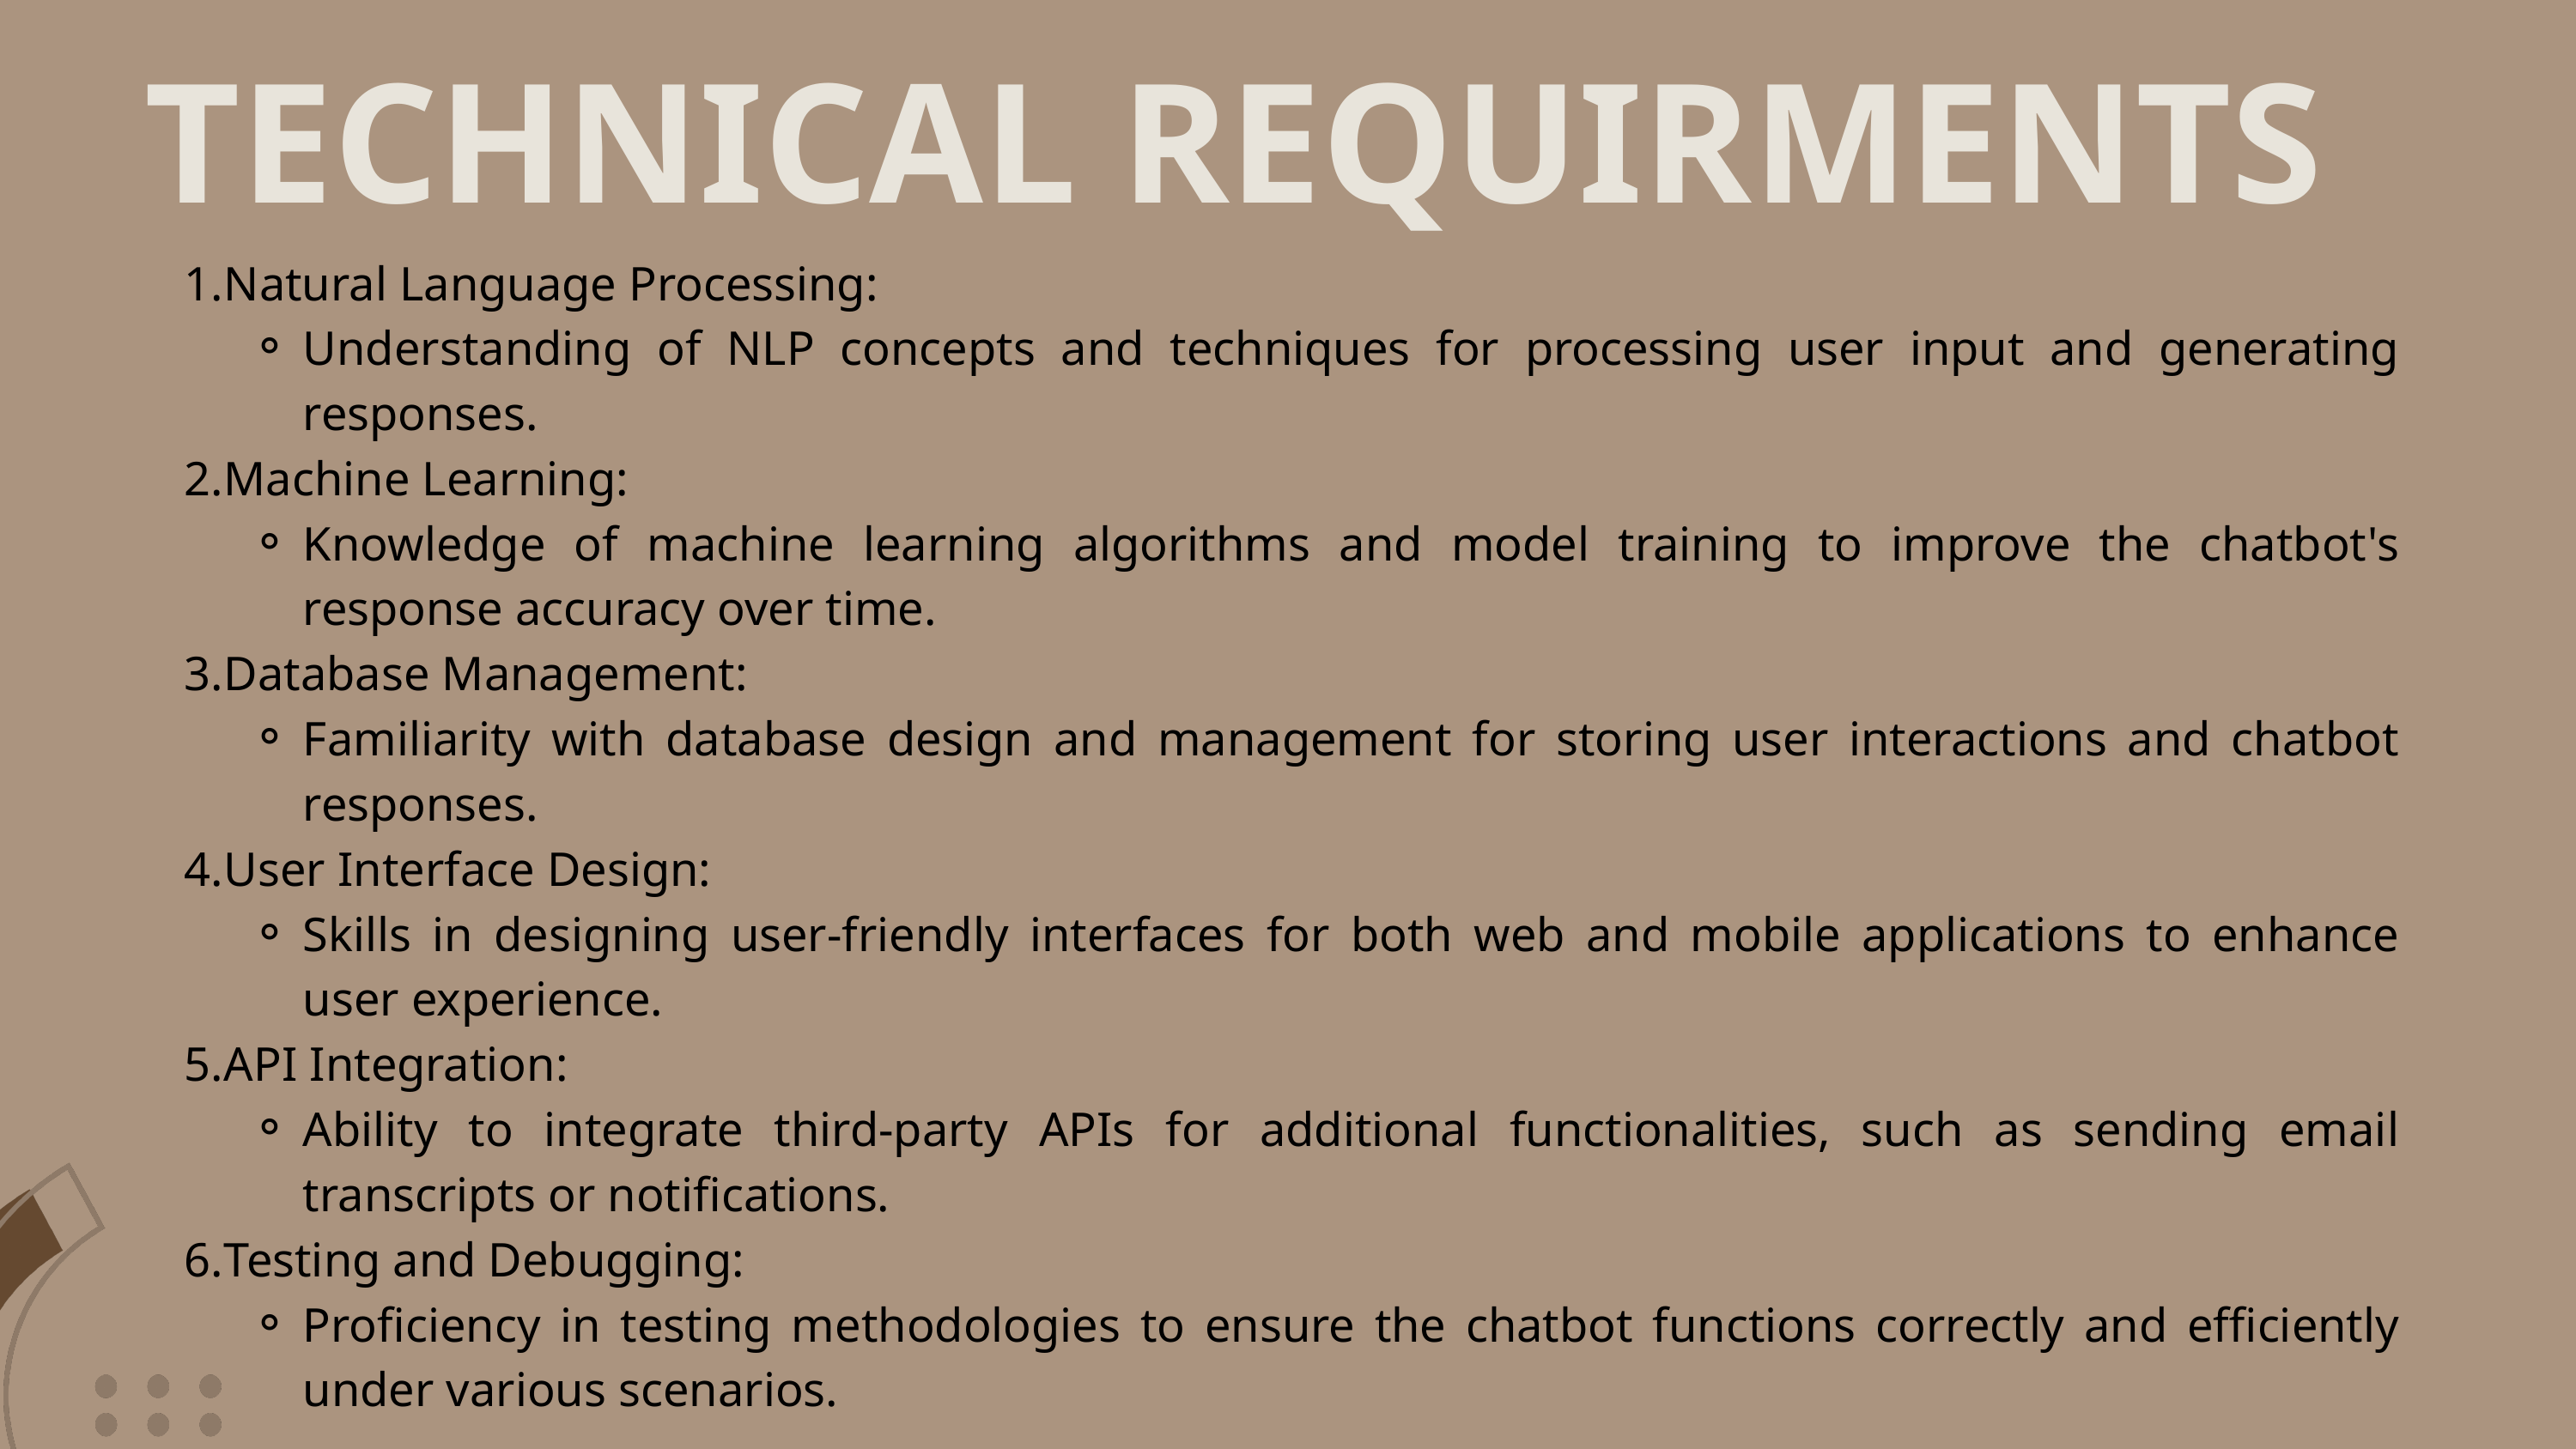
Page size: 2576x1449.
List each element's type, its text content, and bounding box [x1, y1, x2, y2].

text_box TECHNICAL REQUIRMENTS [144, 67, 2576, 237]
text_box Natural Language Processing: Understanding of NLP concepts and techniques for processing user input and generating responses. Machine Learning: Knowledge of machine learning algorithms and model training to improve the chatbot's response accuracy over time. Database Management: Familiarity with database design and management for storing user interactions and chatbot responses. User Interface Design: Skills in designing user-friendly interfaces for both web and mobile applications to enhance user experience. API Integration: Ability to integrate third-party APIs for additional functionalities, such as sending email transcripts or notifications. Testing and Debugging: Proficiency in testing methodologies to ensure the chatbot functions correctly and efficiently under various scenarios. [144, 179, 2403, 1416]
text_box [0, 1162, 345, 1449]
